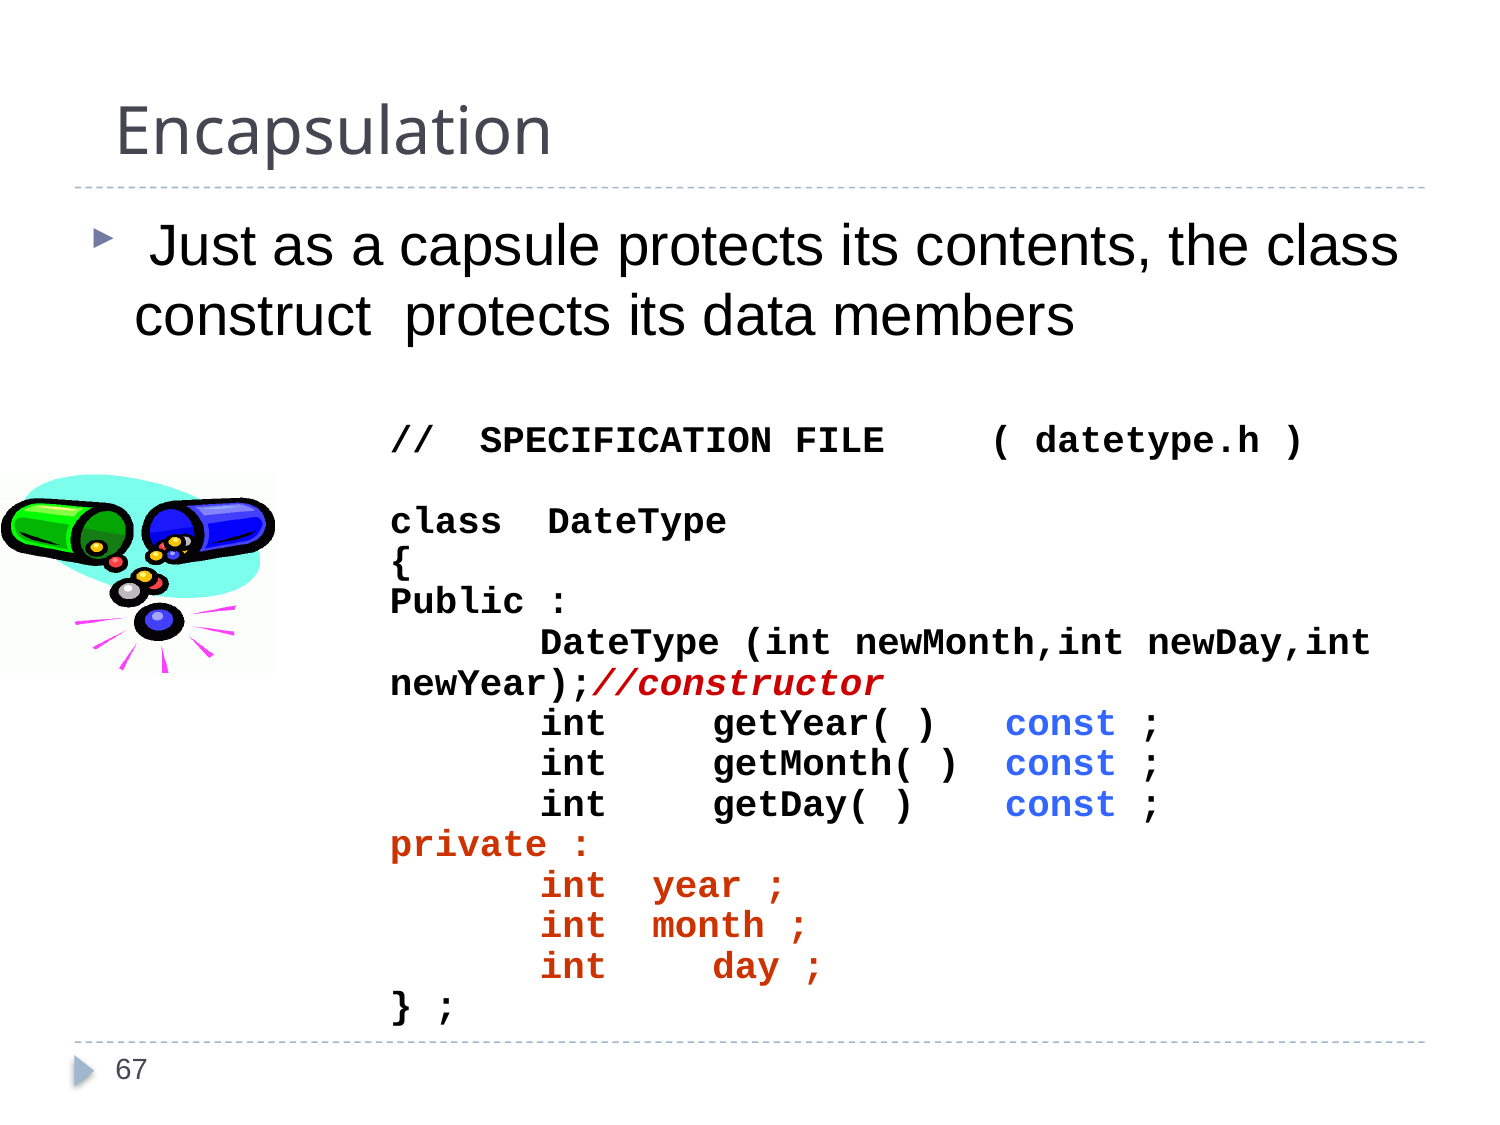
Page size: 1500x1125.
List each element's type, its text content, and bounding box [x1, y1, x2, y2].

slide_number 67 [100, 1042, 426, 1103]
list Just as a capsule protects its contents, the class construct protects its data members [75, 200, 1425, 1010]
title Encapsulation [99, 75, 1363, 175]
picture [0, 474, 276, 673]
text_box // SPECIFICATION FILE ( datetype.h ) class DateType { Public : DateType (int newMonth,int newDay,int newYear);//constructor int getYear( ) const ; int getMonth( ) const ; int getDay( ) const ; private : int year ; int month ; int day ; } ; [375, 412, 1475, 1034]
